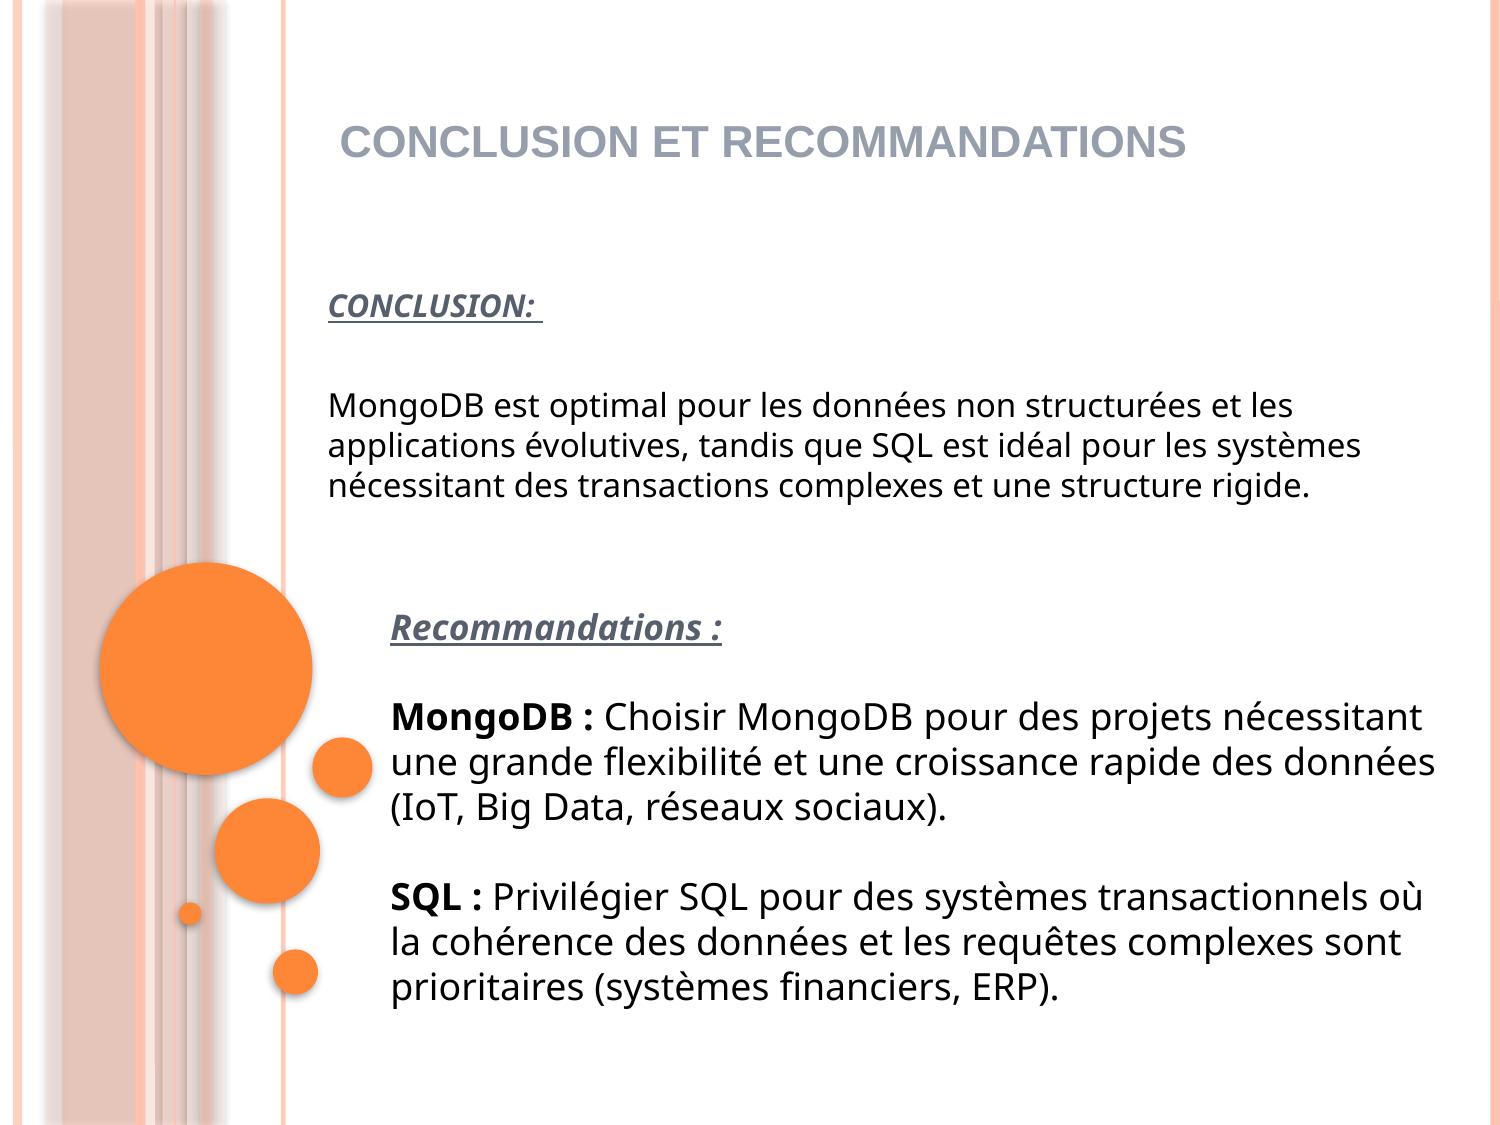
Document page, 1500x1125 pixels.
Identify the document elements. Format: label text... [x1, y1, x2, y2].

title Conclusion et Recommandations [324, 78, 1338, 174]
text_box Recommandations : MongoDB : Choisir MongoDB pour des projets nécessitant une grande flexibilité et une croissance rapide des données (IoT, Big Data, réseaux sociaux). SQL : Privilégier SQL pour des systèmes transactionnels où la cohérence des données et les requêtes complexes sont prioritaires (systèmes financiers, ERP). [375, 597, 1471, 1061]
subtitle CONCLUSION: MongoDB est optimal pour les données non structurées et les applications évolutives, tandis que SQL est idéal pour les systèmes nécessitant des transactions complexes et une structure rigide. [312, 278, 1424, 516]
